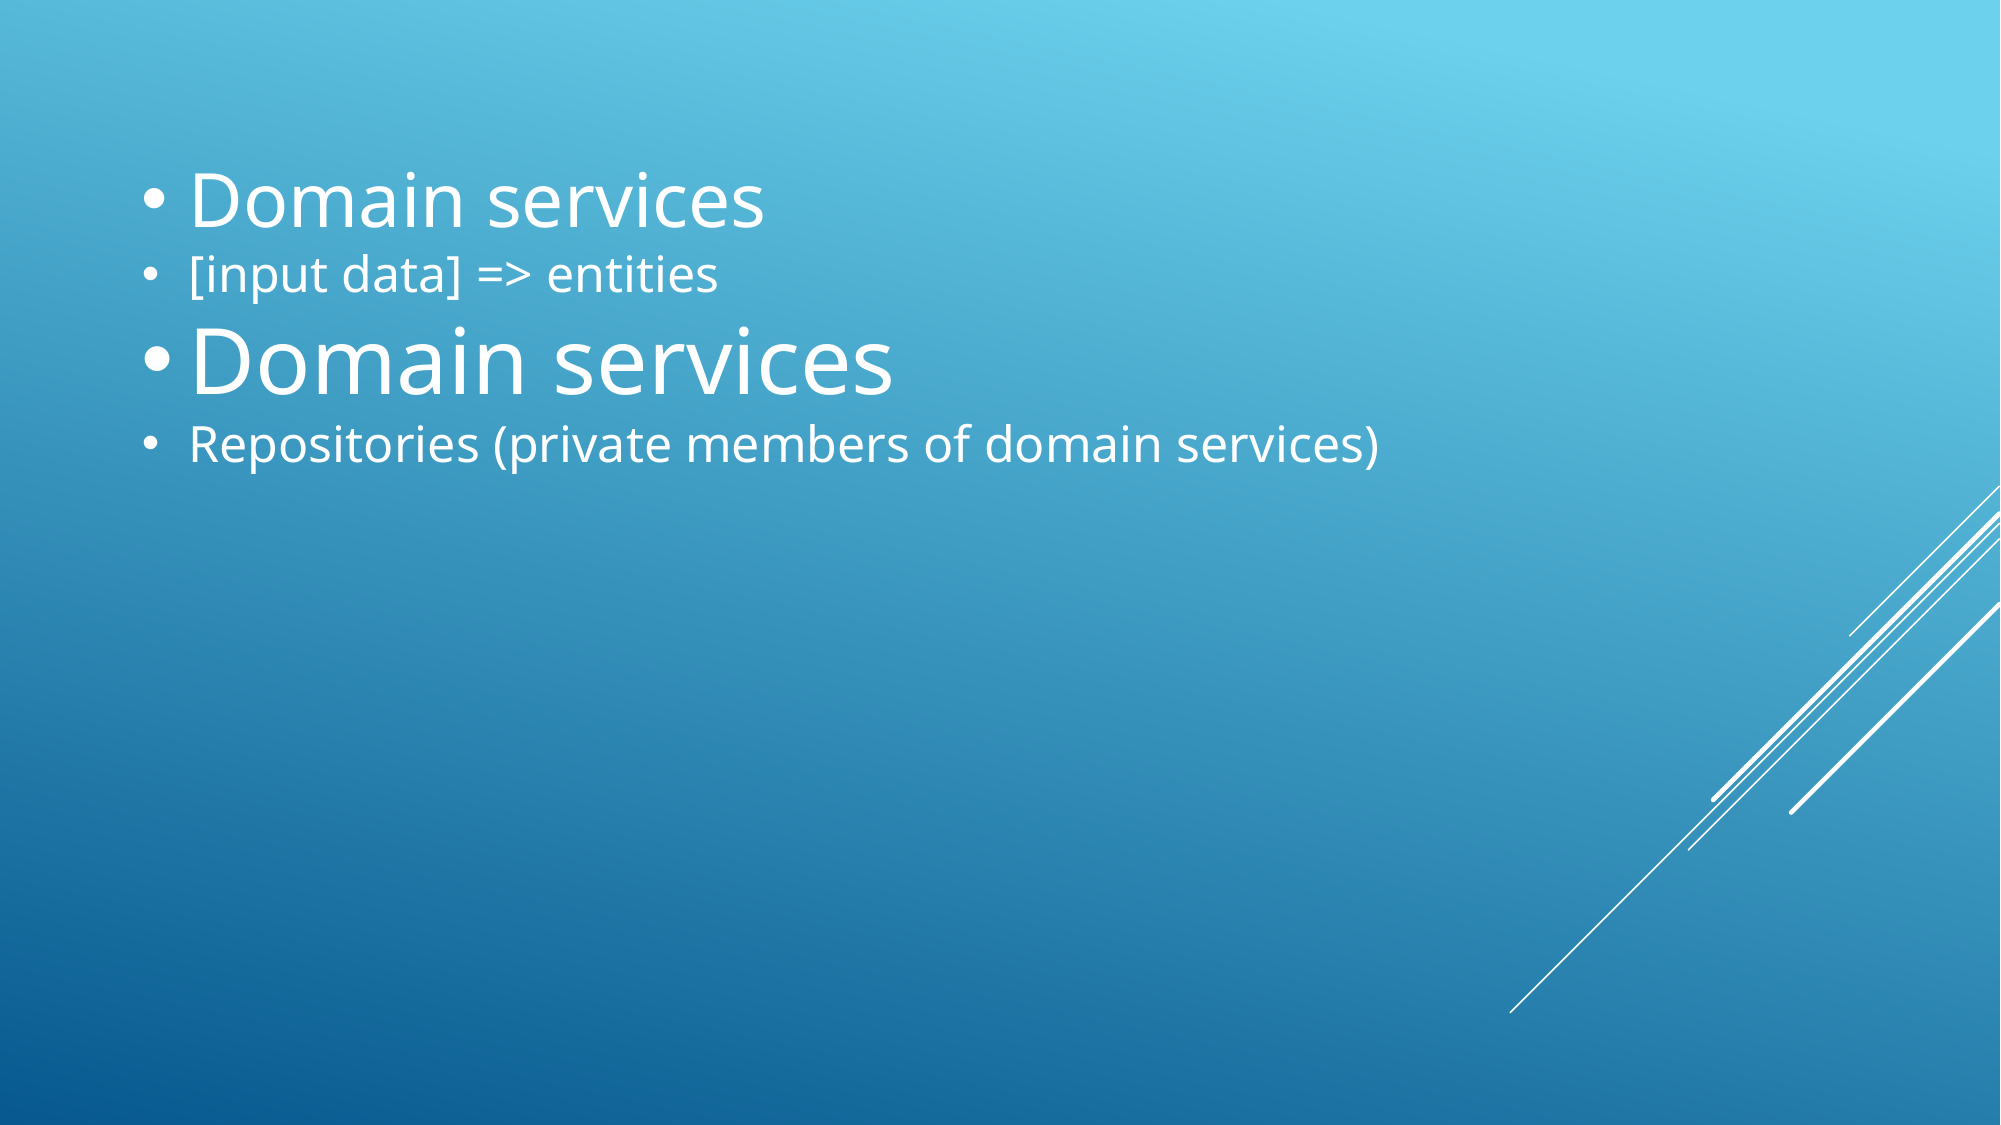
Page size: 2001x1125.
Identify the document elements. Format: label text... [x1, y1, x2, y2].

text_box Domain services [input data] => entities Domain services Repositories (private members of domain services) [127, 145, 1528, 481]
